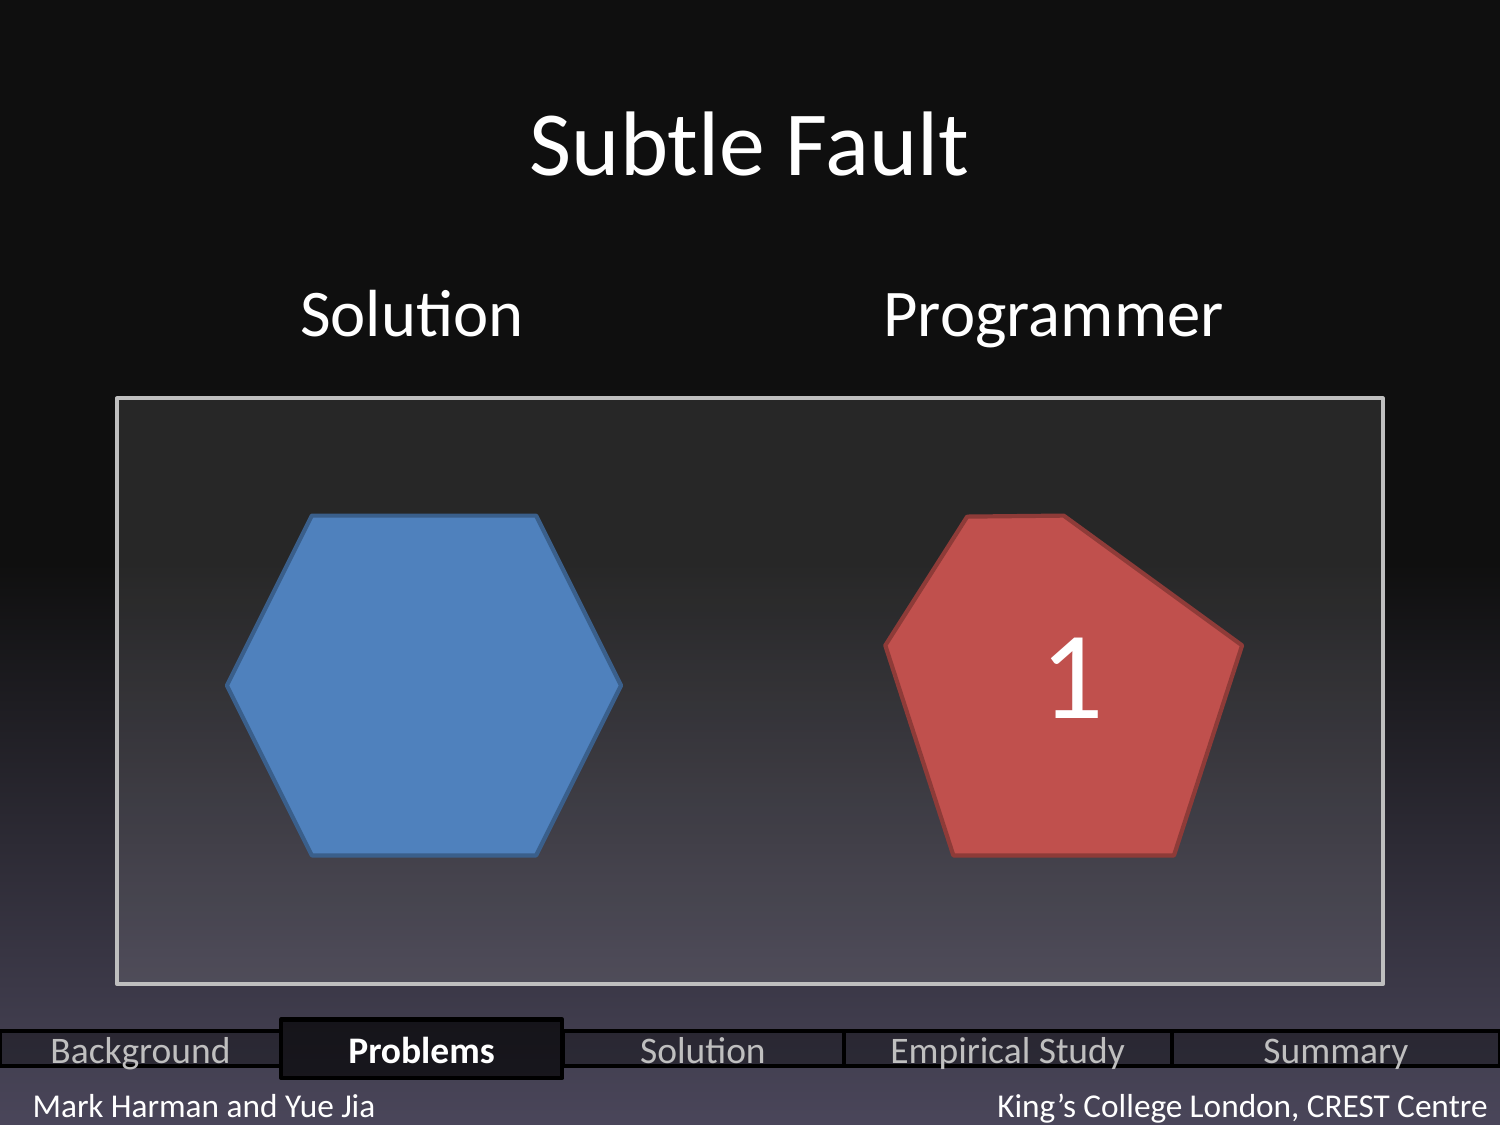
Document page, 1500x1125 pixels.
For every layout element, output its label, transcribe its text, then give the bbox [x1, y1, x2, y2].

title Subtle Fault [75, 45, 1425, 233]
text_box [225, 513, 623, 858]
text_box Mark Harman and Yue Jia King’s College London, CREST Centre [2, 1068, 1500, 1125]
list Solution Programmer [75, 262, 1425, 1005]
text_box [885, 515, 1243, 856]
text_box Summary [1170, 1029, 1500, 1068]
text_box Background [0, 1029, 279, 1068]
text_box Empirical Study [842, 1029, 1170, 1068]
text_box Problems [279, 1017, 564, 1080]
text_box [115, 396, 1385, 986]
text_box Solution [564, 1029, 842, 1068]
